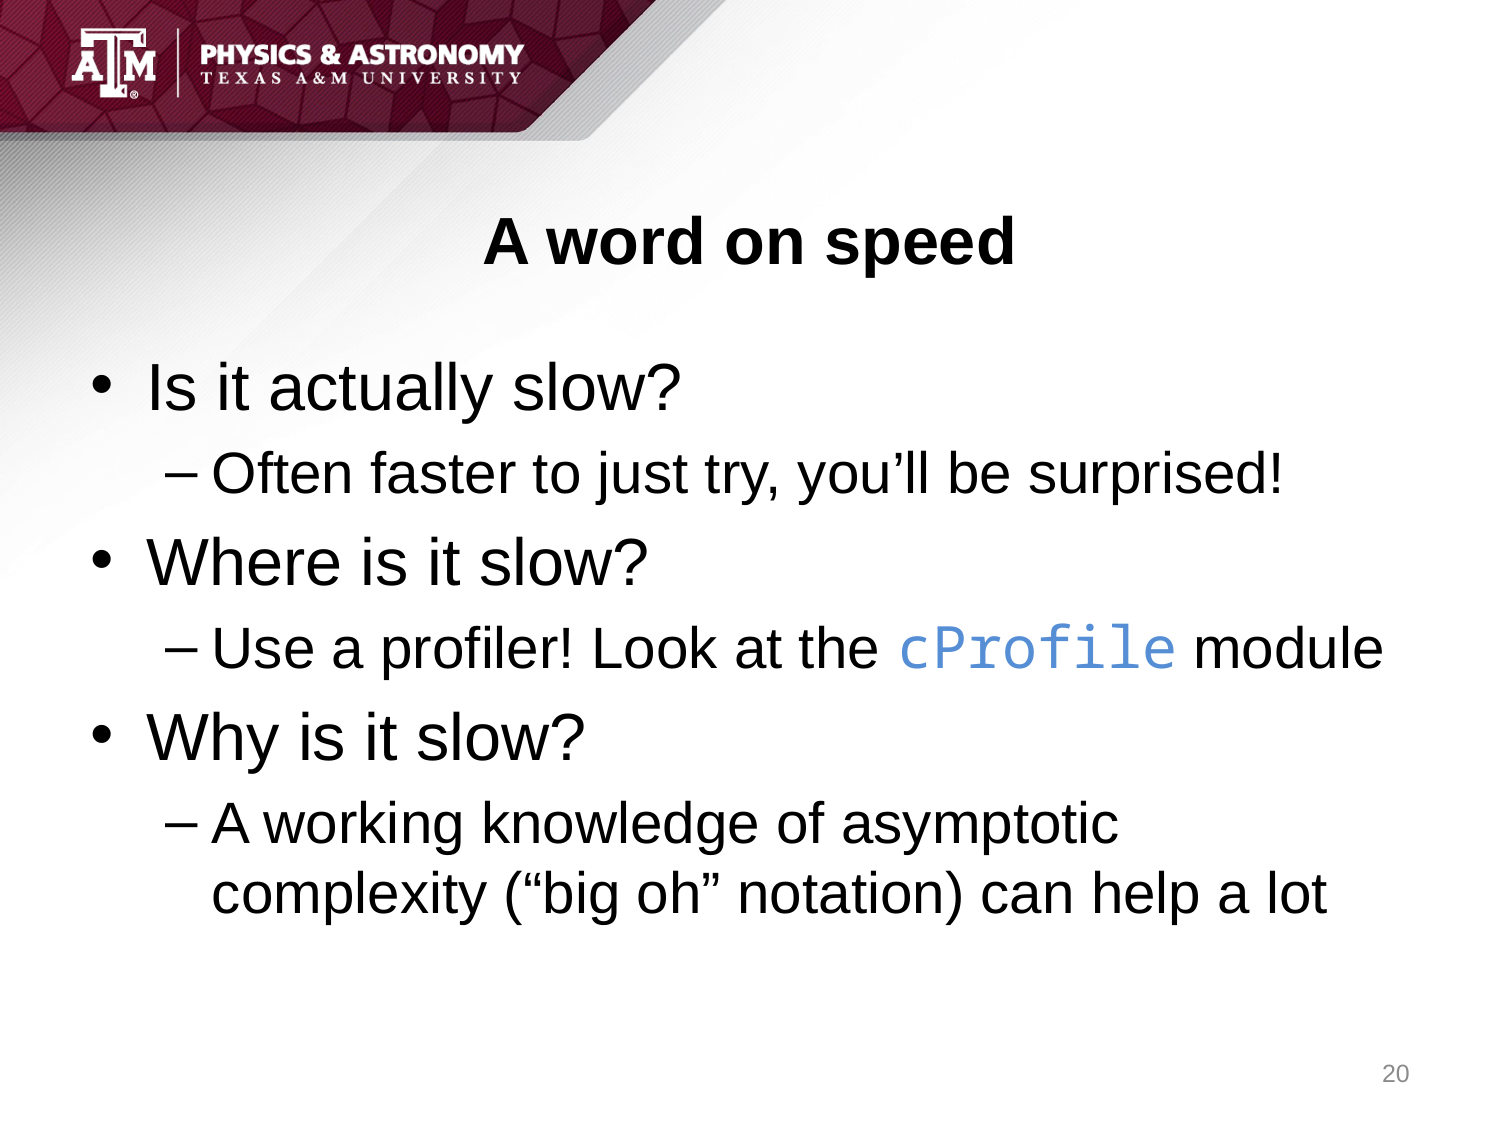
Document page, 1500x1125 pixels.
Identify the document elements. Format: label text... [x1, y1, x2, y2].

slide_number 20 [1074, 1042, 1425, 1103]
picture [0, 0, 1500, 1125]
list Is it actually slow? Often faster to just try, you’ll be surprised! Where is it slow? Use a profiler! Look at the cProfile module Why is it slow? A working knowledge of asymptotic complexity (“big oh” notation) can help a lot [75, 336, 1425, 1005]
title A word on speed [75, 172, 1425, 304]
